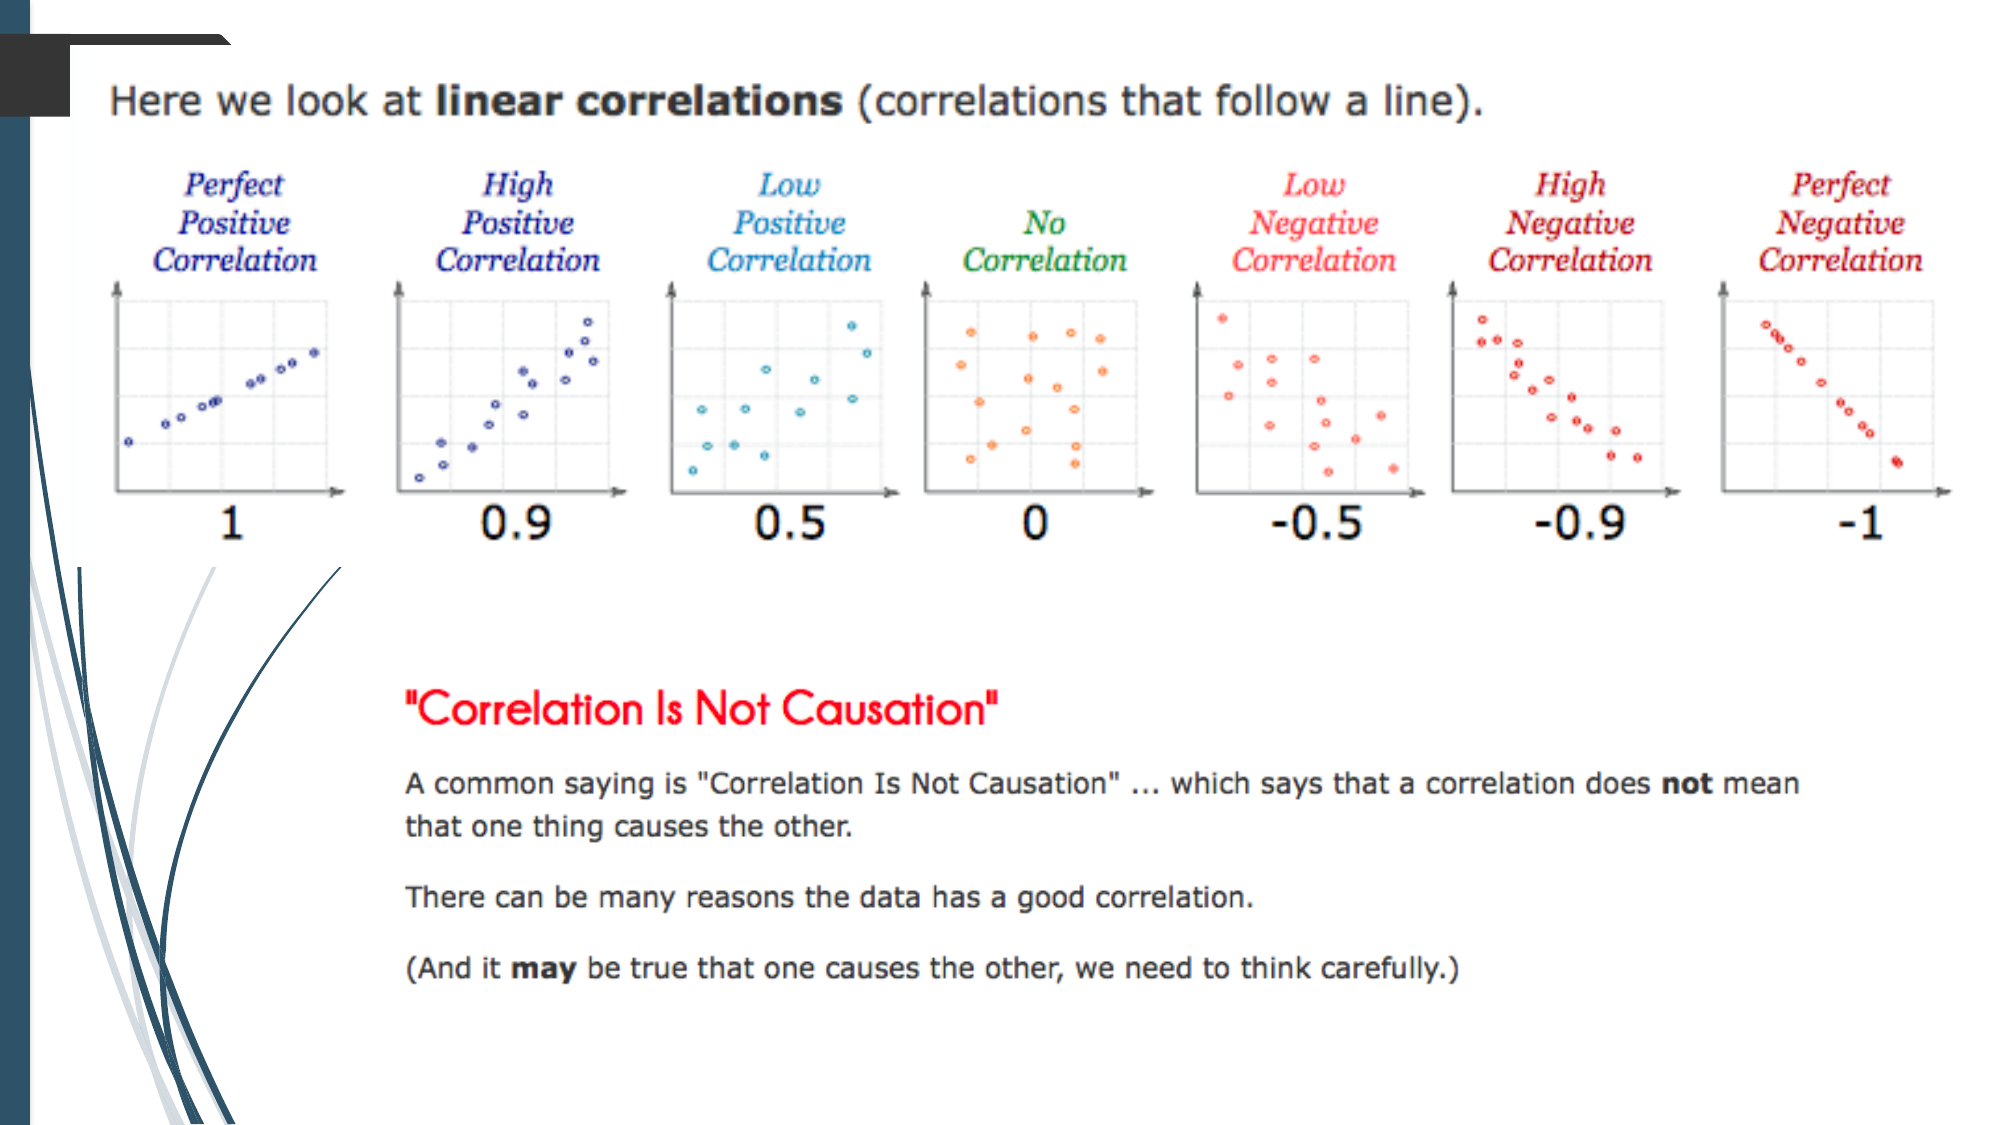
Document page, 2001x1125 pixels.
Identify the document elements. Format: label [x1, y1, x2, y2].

picture [389, 671, 1816, 1016]
picture [70, 44, 1988, 568]
